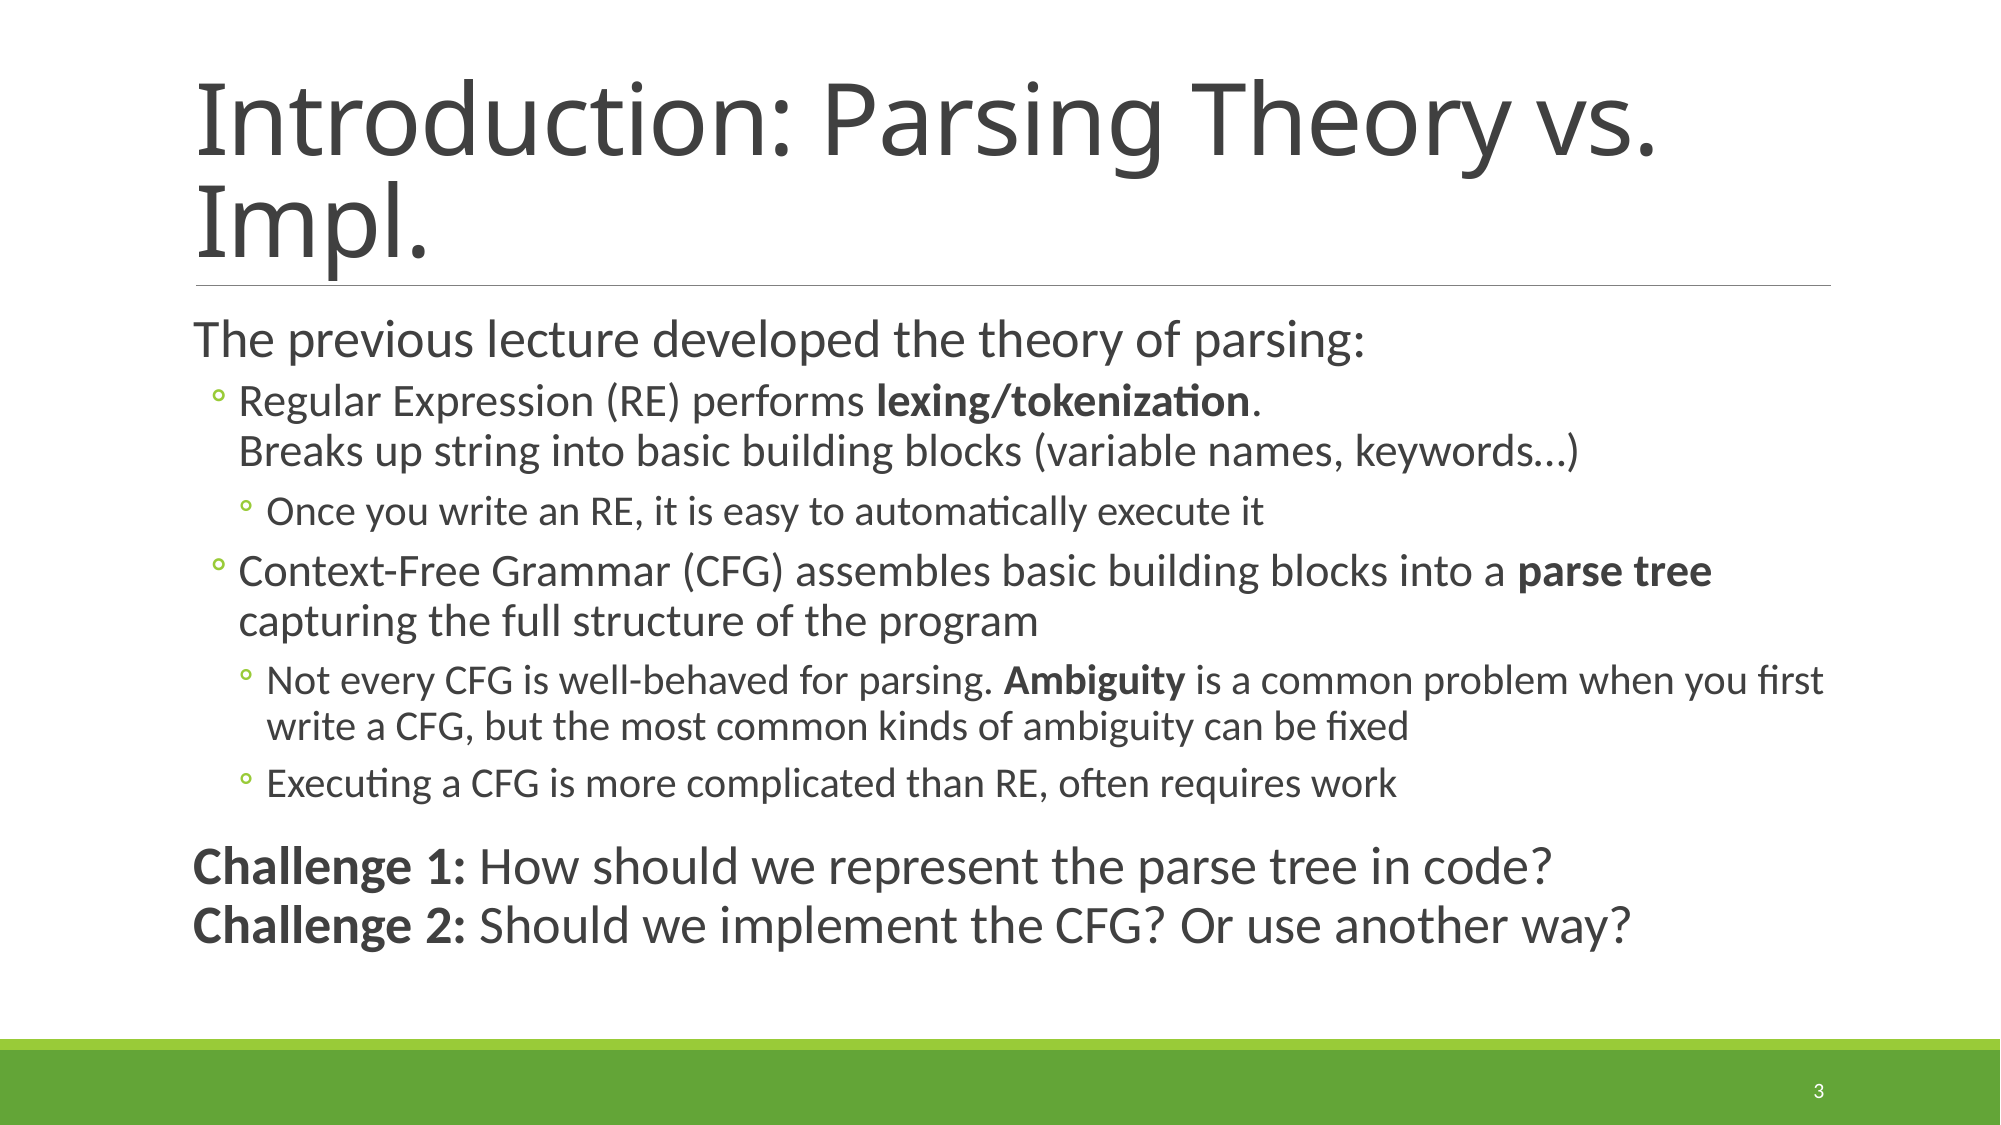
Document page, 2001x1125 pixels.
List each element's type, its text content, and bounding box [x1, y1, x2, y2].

list The previous lecture developed the theory of parsing: Regular Expression (RE) performs lexing/tokenization. Breaks up string into basic building blocks (variable names, keywords…) Once you write an RE, it is easy to automatically execute it Context-Free Grammar (CFG) assembles basic building blocks into a parse tree capturing the full structure of the program Not every CFG is well-behaved for parsing. Ambiguity is a common problem when you first write a CFG, but the most common kinds of ambiguity can be fixed Executing a CFG is more complicated than RE, often requires work Challenge 1: How should we represent the parse tree in code? Challenge 2: Should we implement the CFG? Or use another way? [180, 302, 1830, 963]
slide_number 3 [1624, 1059, 1840, 1120]
title Introduction: Parsing Theory vs. Impl. [180, 47, 1830, 285]
